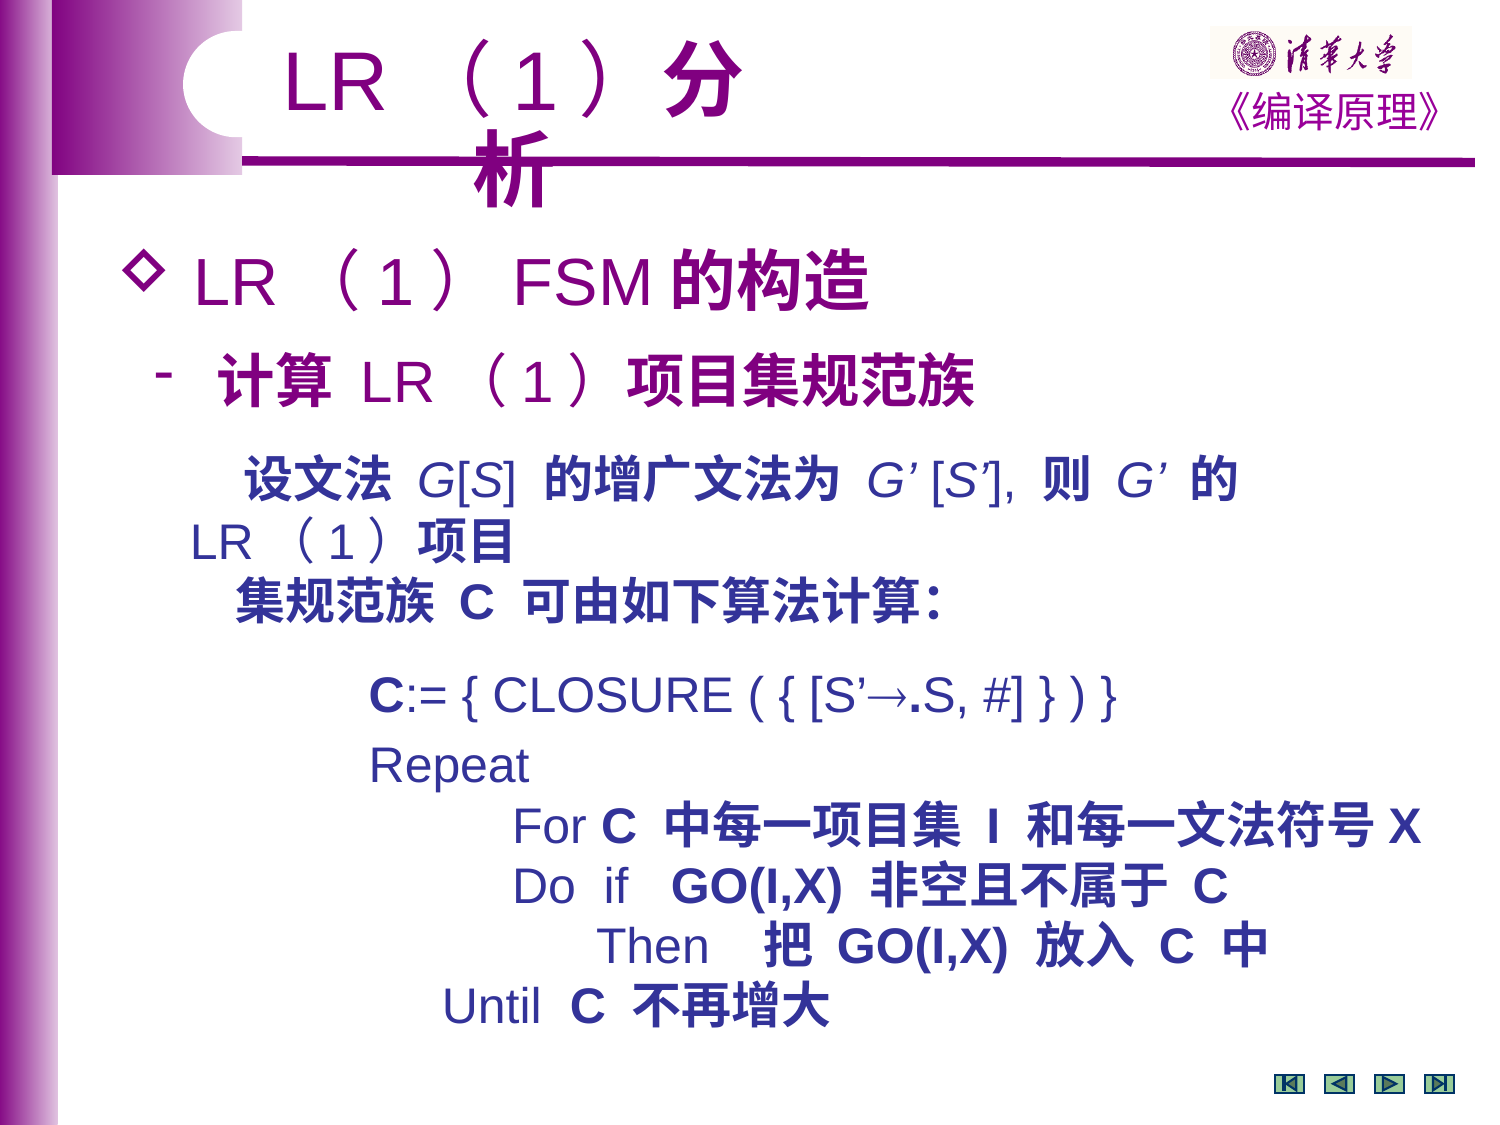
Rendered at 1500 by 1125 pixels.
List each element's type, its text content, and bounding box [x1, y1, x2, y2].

picture [1210, 26, 1412, 79]
text_box [1424, 1074, 1455, 1093]
text_box [1324, 1074, 1355, 1093]
text_box LR（1）分析 [254, 30, 774, 226]
text_box LR（1）FSM的构造 计算 LR（1）项目集规范族 设文法 G[S] 的增广文法为 G’ [S’], 则 G’ 的LR（1）项目 集规范族 C 可由如下算法计算： C:= { CLOSURE ( { [S’.S, #] } ) } Repeat For C 中每一项目集 I 和每一文法符号X Do if GO(I,X) 非空且不属于 C Then 把 GO(I,X) 放入 C 中 Until C 不再增大 [100, 231, 1483, 1042]
text_box [1374, 1074, 1405, 1093]
text_box [1274, 1074, 1305, 1093]
